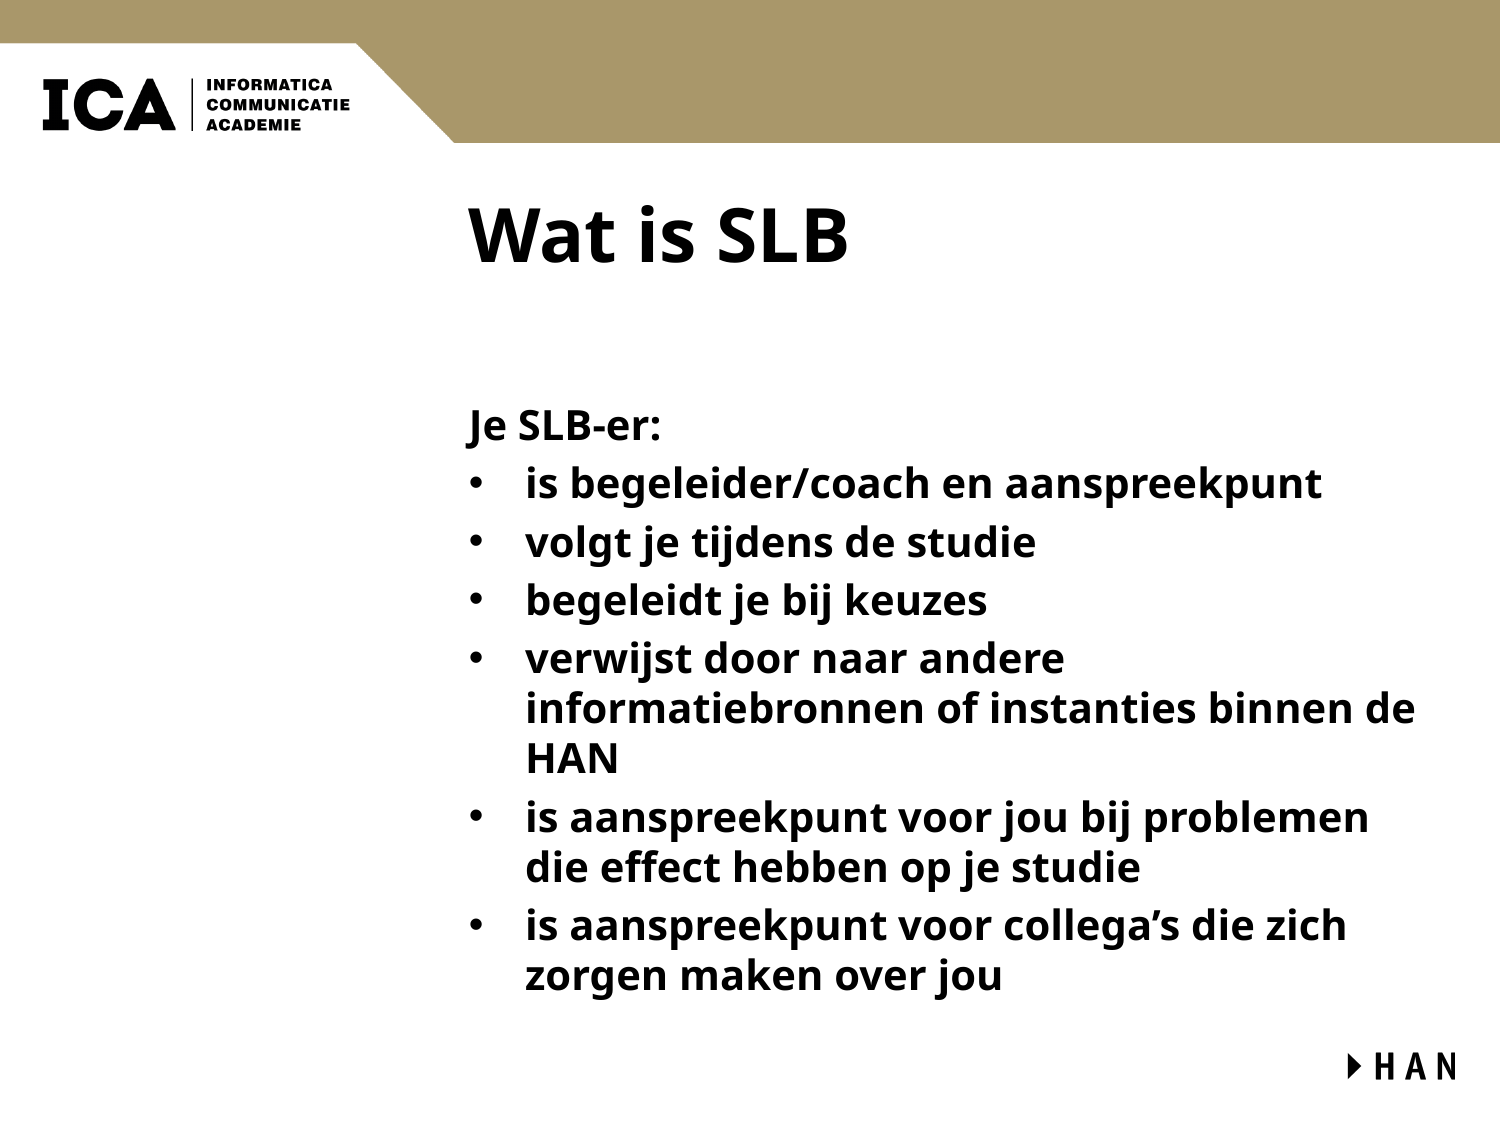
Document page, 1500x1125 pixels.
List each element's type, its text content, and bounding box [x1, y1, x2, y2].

list Je SLB-er: is begeleider/coach en aanspreekpunt volgt je tijdens de studie begeleidt je bij keuzes verwijst door naar andere informatiebronnen of instanties binnen de HAN is aanspreekpunt voor jou bij problemen die effect hebben op je studie is aanspreekpunt voor collega’s die zich zorgen maken over jou [453, 391, 1455, 1040]
title Wat is SLB [453, 179, 1455, 287]
